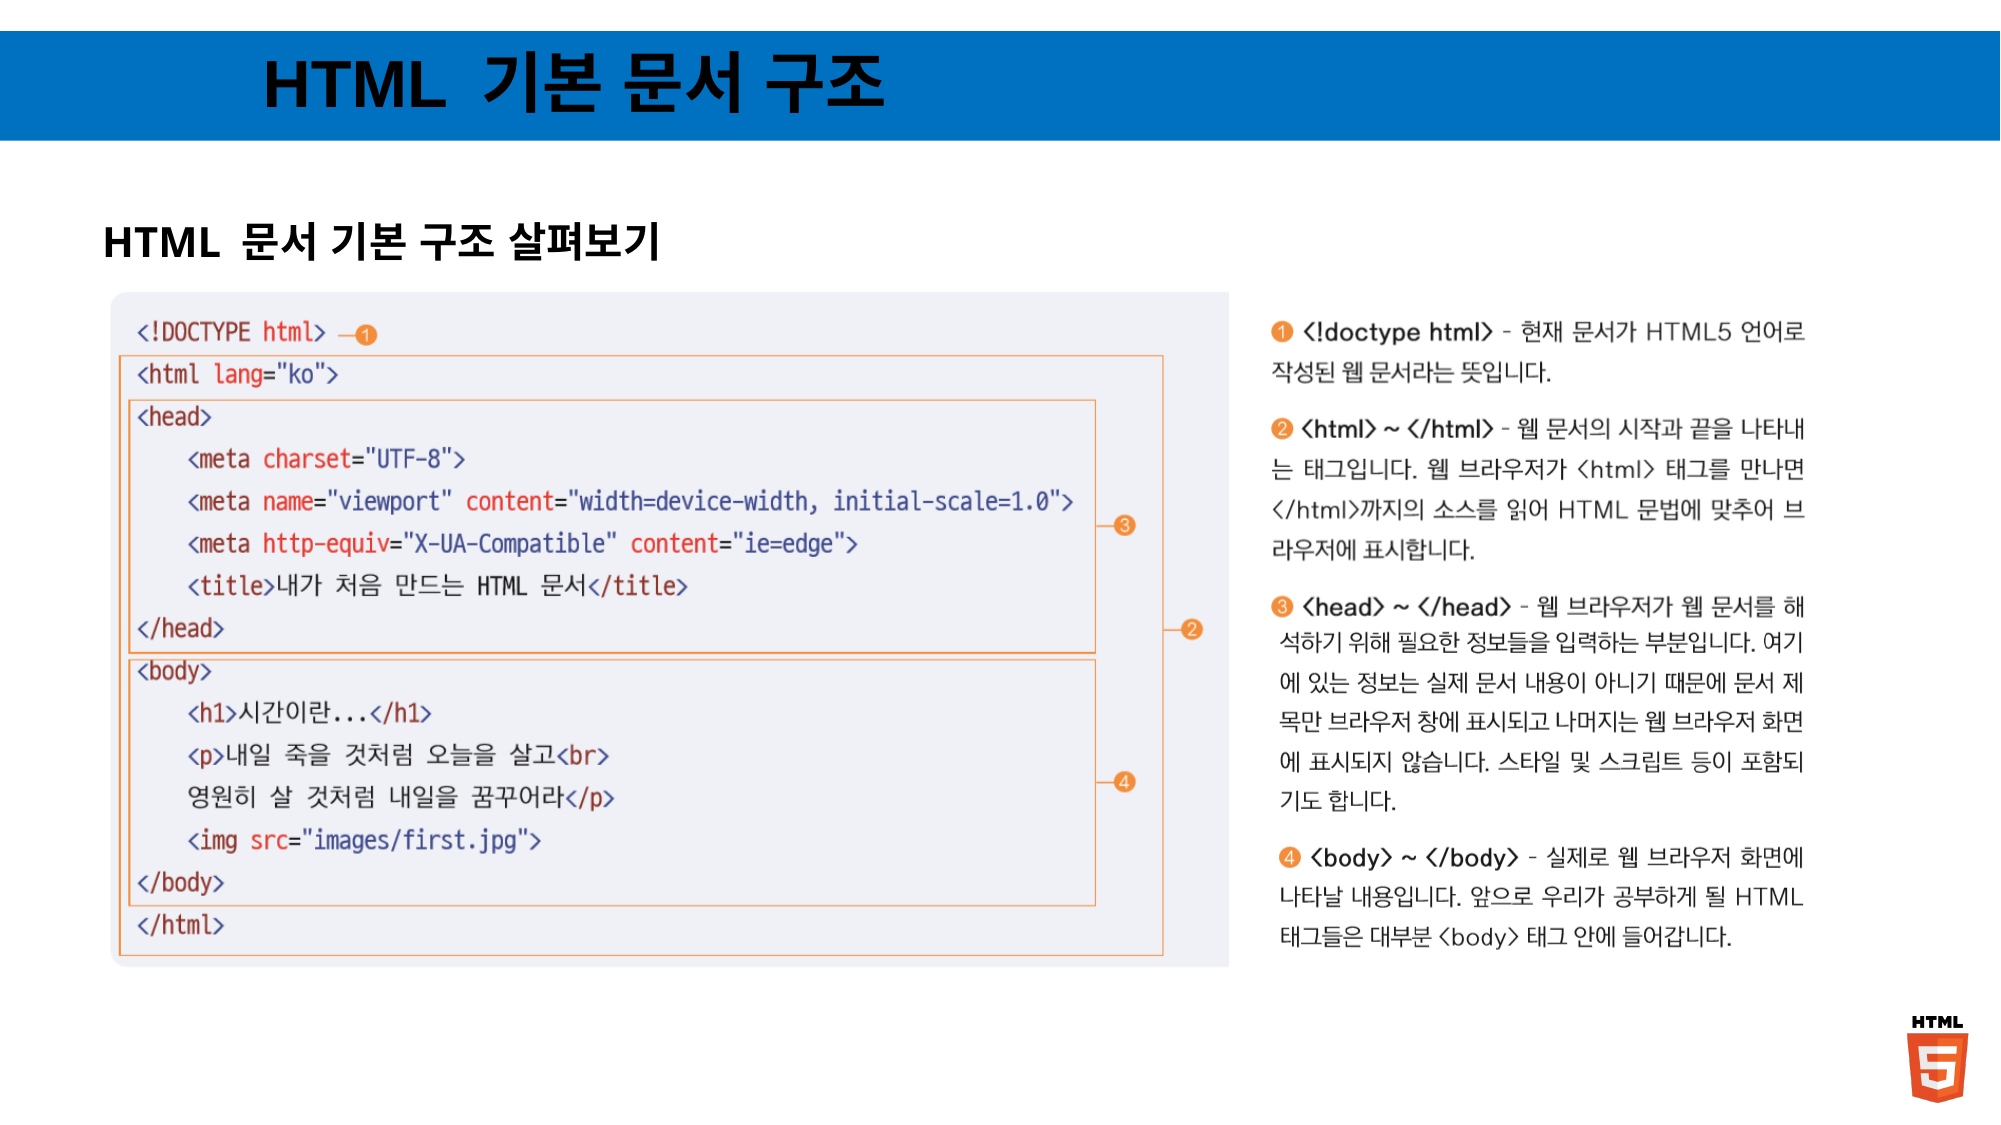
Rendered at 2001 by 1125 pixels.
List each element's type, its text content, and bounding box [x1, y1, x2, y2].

text_box HTML 문서 기본 구조 살펴보기 [87, 207, 920, 273]
picture [1894, 1016, 1981, 1103]
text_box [1243, 285, 1836, 961]
text_box HTML 기본 문서 구조 [247, 30, 1740, 141]
picture [84, 273, 1229, 973]
